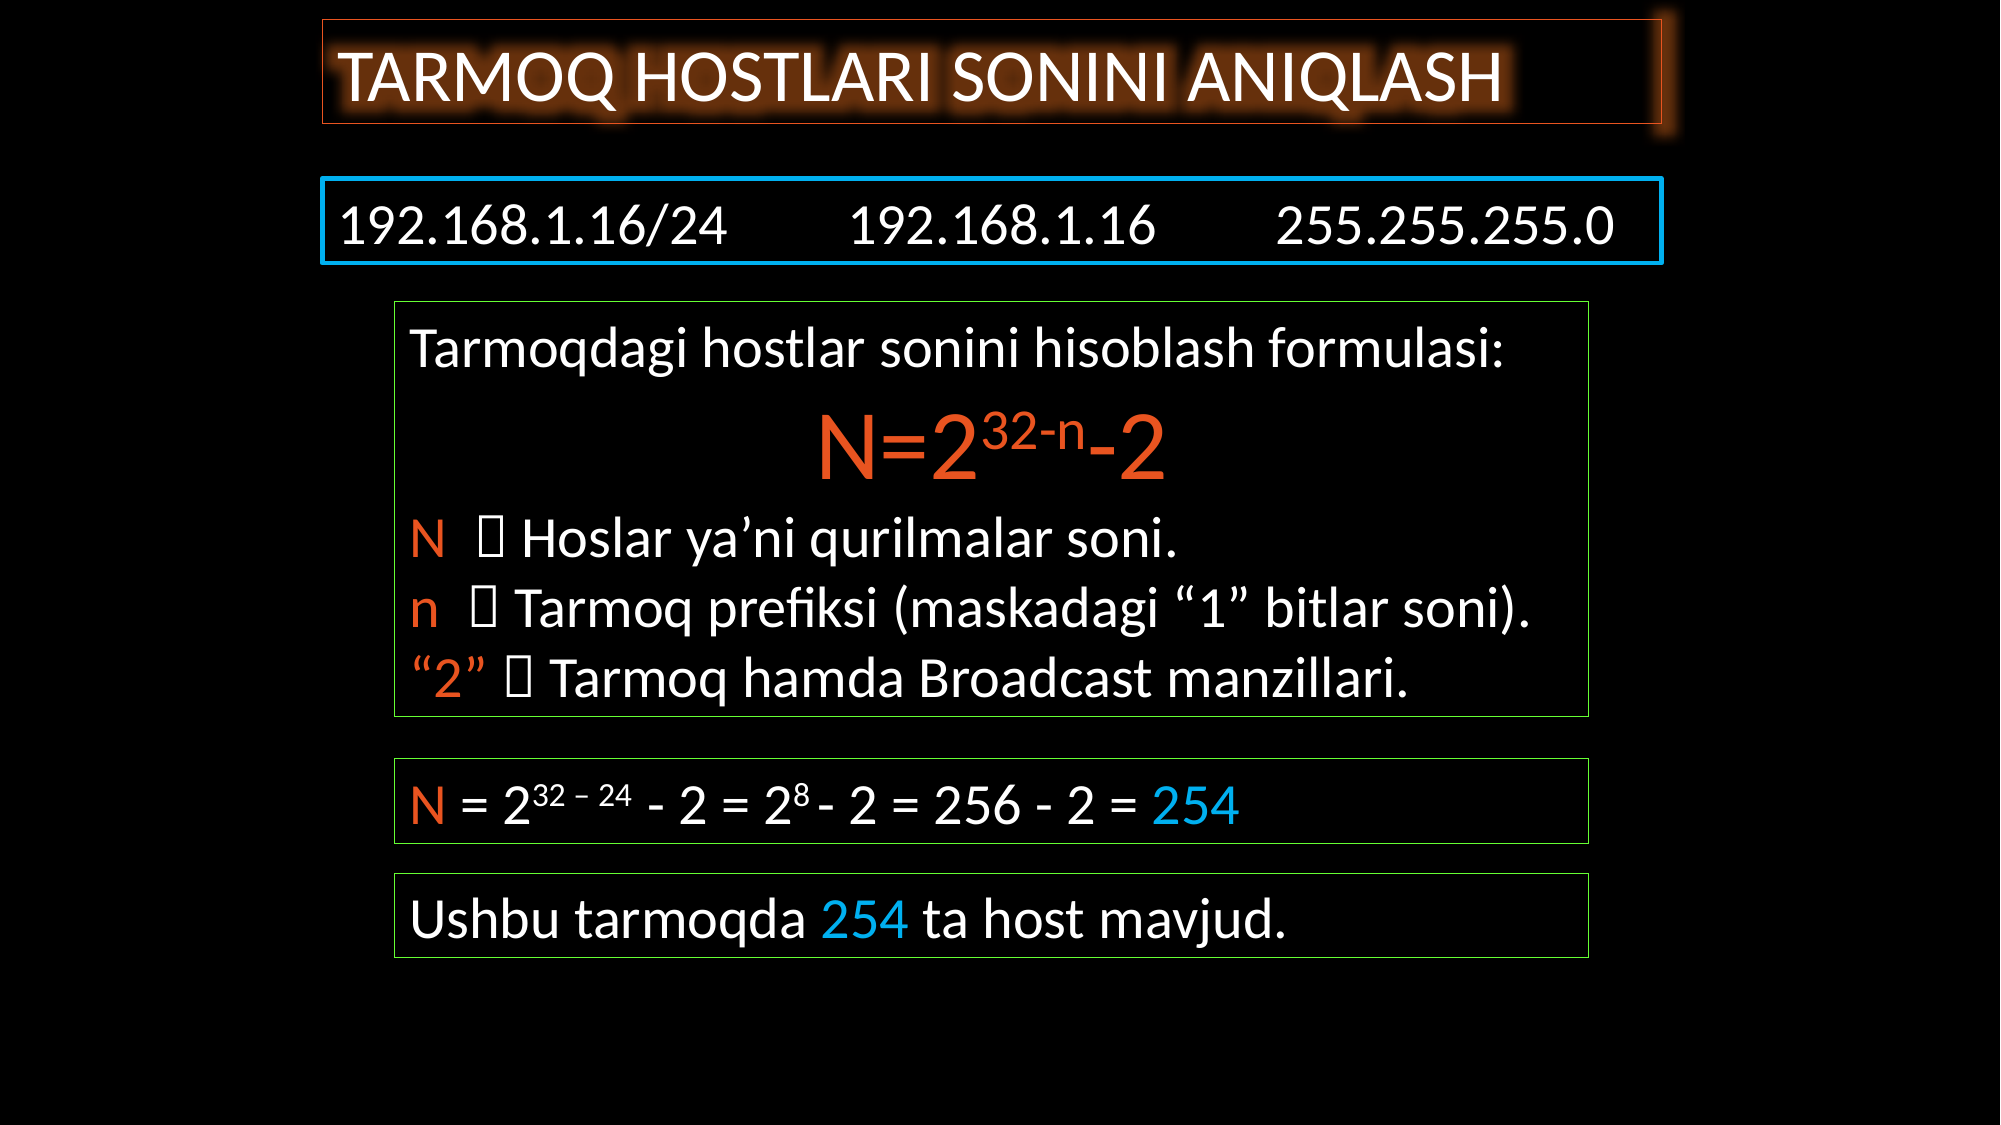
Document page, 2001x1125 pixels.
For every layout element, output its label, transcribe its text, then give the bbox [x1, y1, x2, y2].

text_box TARMOQ HOSTLARI SONINI ANIQLASH [322, 19, 1662, 124]
text_box 192.168.1.16/24 192.168.1.16 255.255.255.0 [322, 178, 1662, 264]
text_box Ushbu tarmoqda 254 ta host mavjud. [394, 873, 1589, 958]
text_box N = 232 – 24 - 2 = 28 - 2 = 256 - 2 = 254 [394, 758, 1589, 844]
text_box Tarmoqdagi hostlar sonini hisoblash formulasi: N=232-n-2 N  Hoslar ya’ni qurilmalar soni. n  Tarmoq prefiksi (maskadagi “1” bitlar soni). “2”  Tarmoq hamda Broadcast manzillari. [394, 301, 1589, 717]
